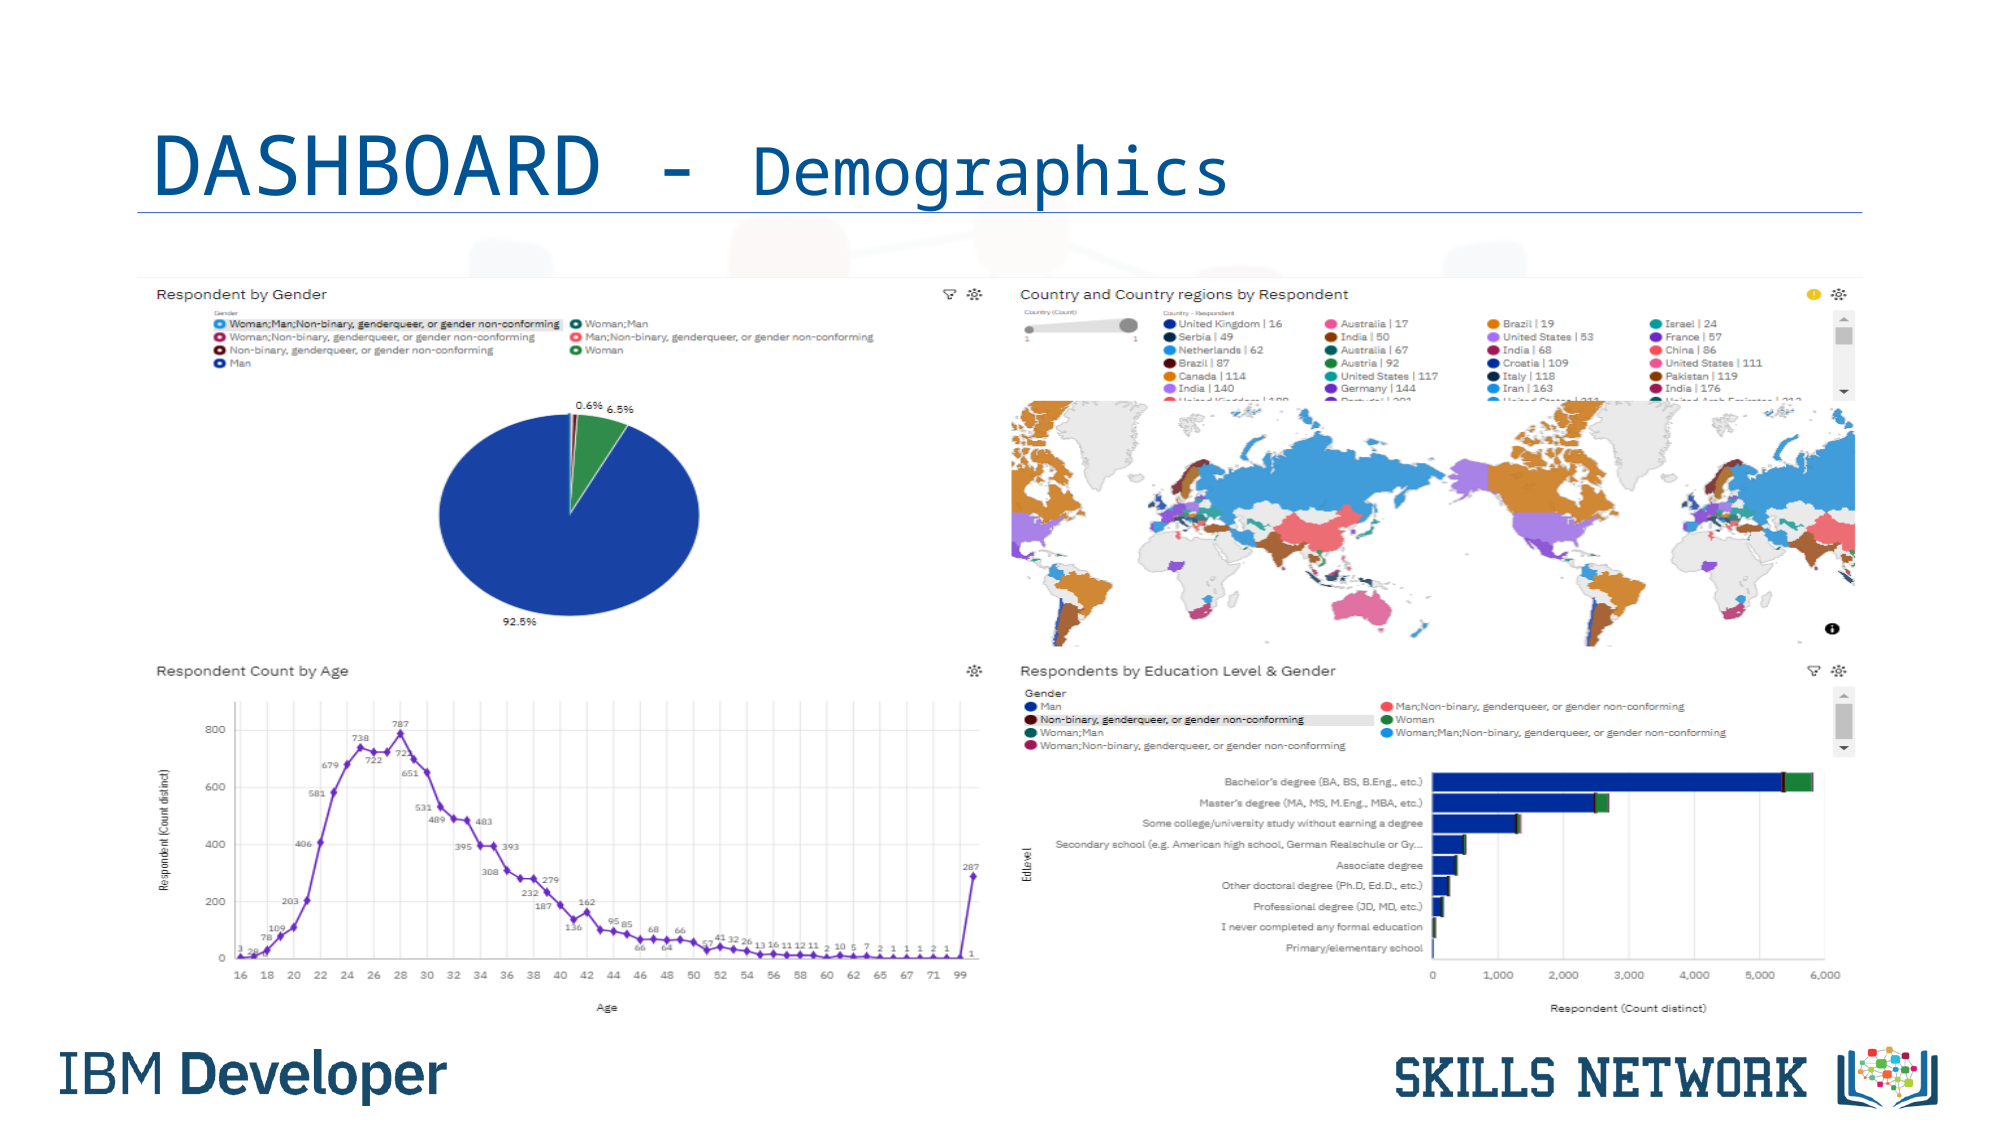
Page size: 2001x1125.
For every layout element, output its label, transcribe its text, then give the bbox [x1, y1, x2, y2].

text_box DASHBOARD - Demographics [137, 59, 1863, 277]
picture [1390, 1045, 1945, 1111]
picture [137, 277, 1863, 1031]
picture [55, 1045, 459, 1108]
